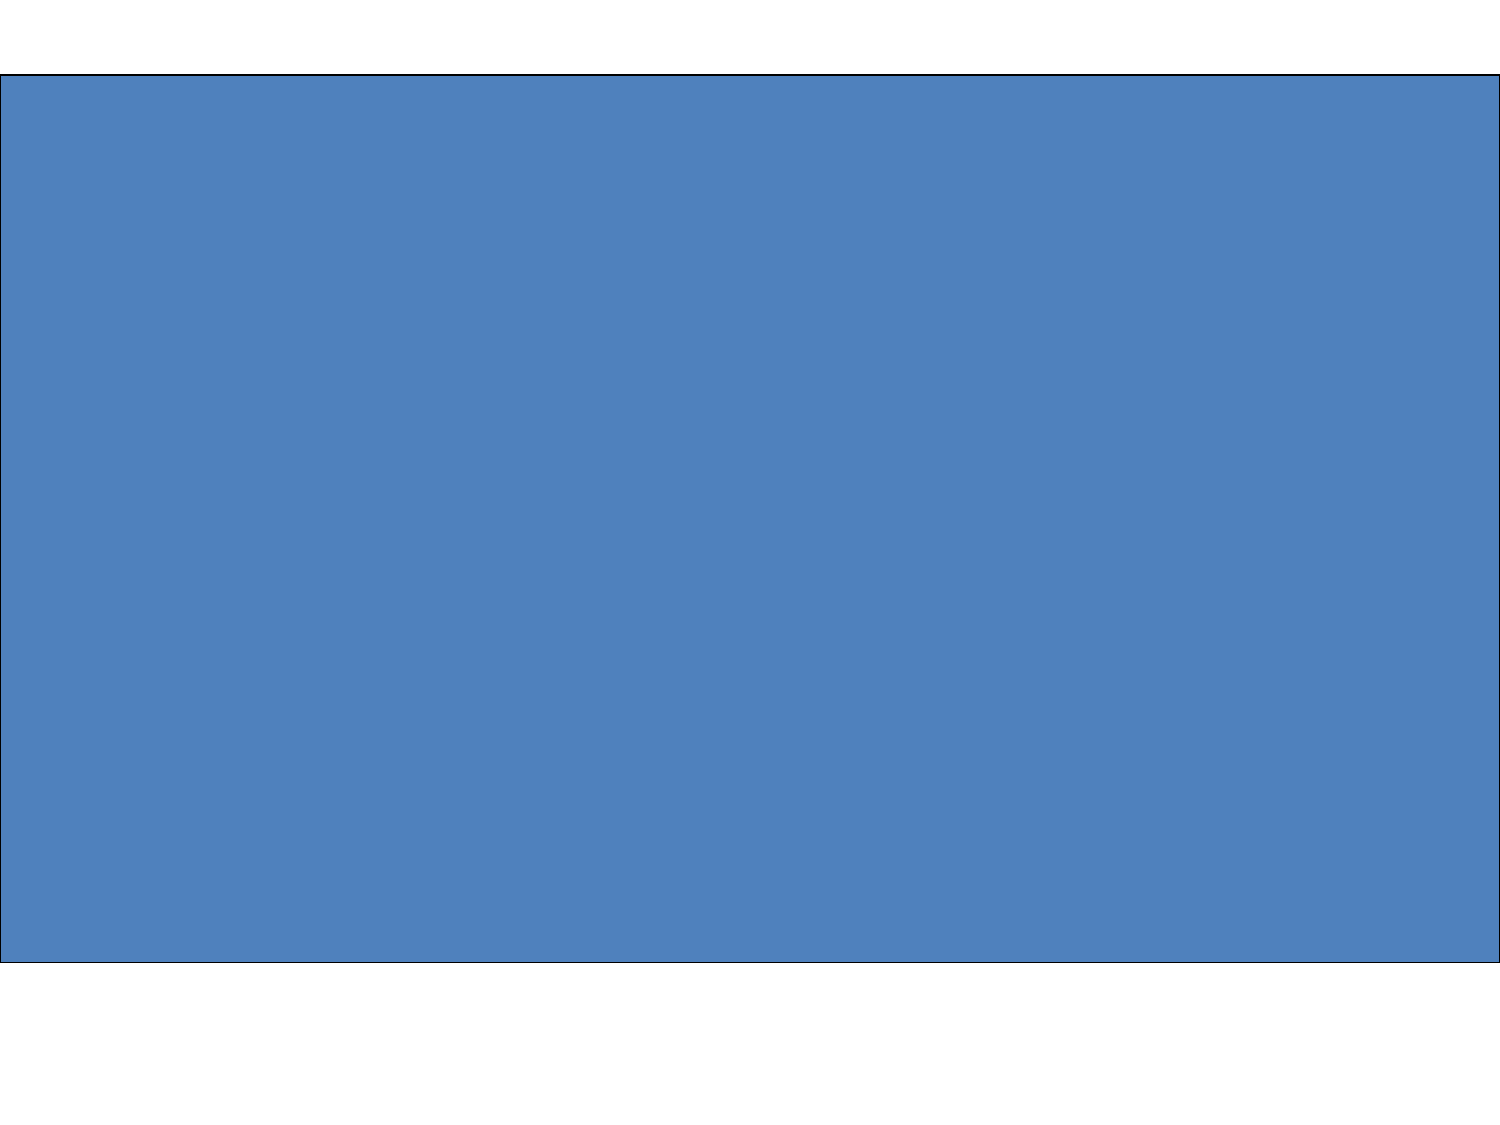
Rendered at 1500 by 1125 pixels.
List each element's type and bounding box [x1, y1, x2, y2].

text_box [0, 74, 1500, 963]
